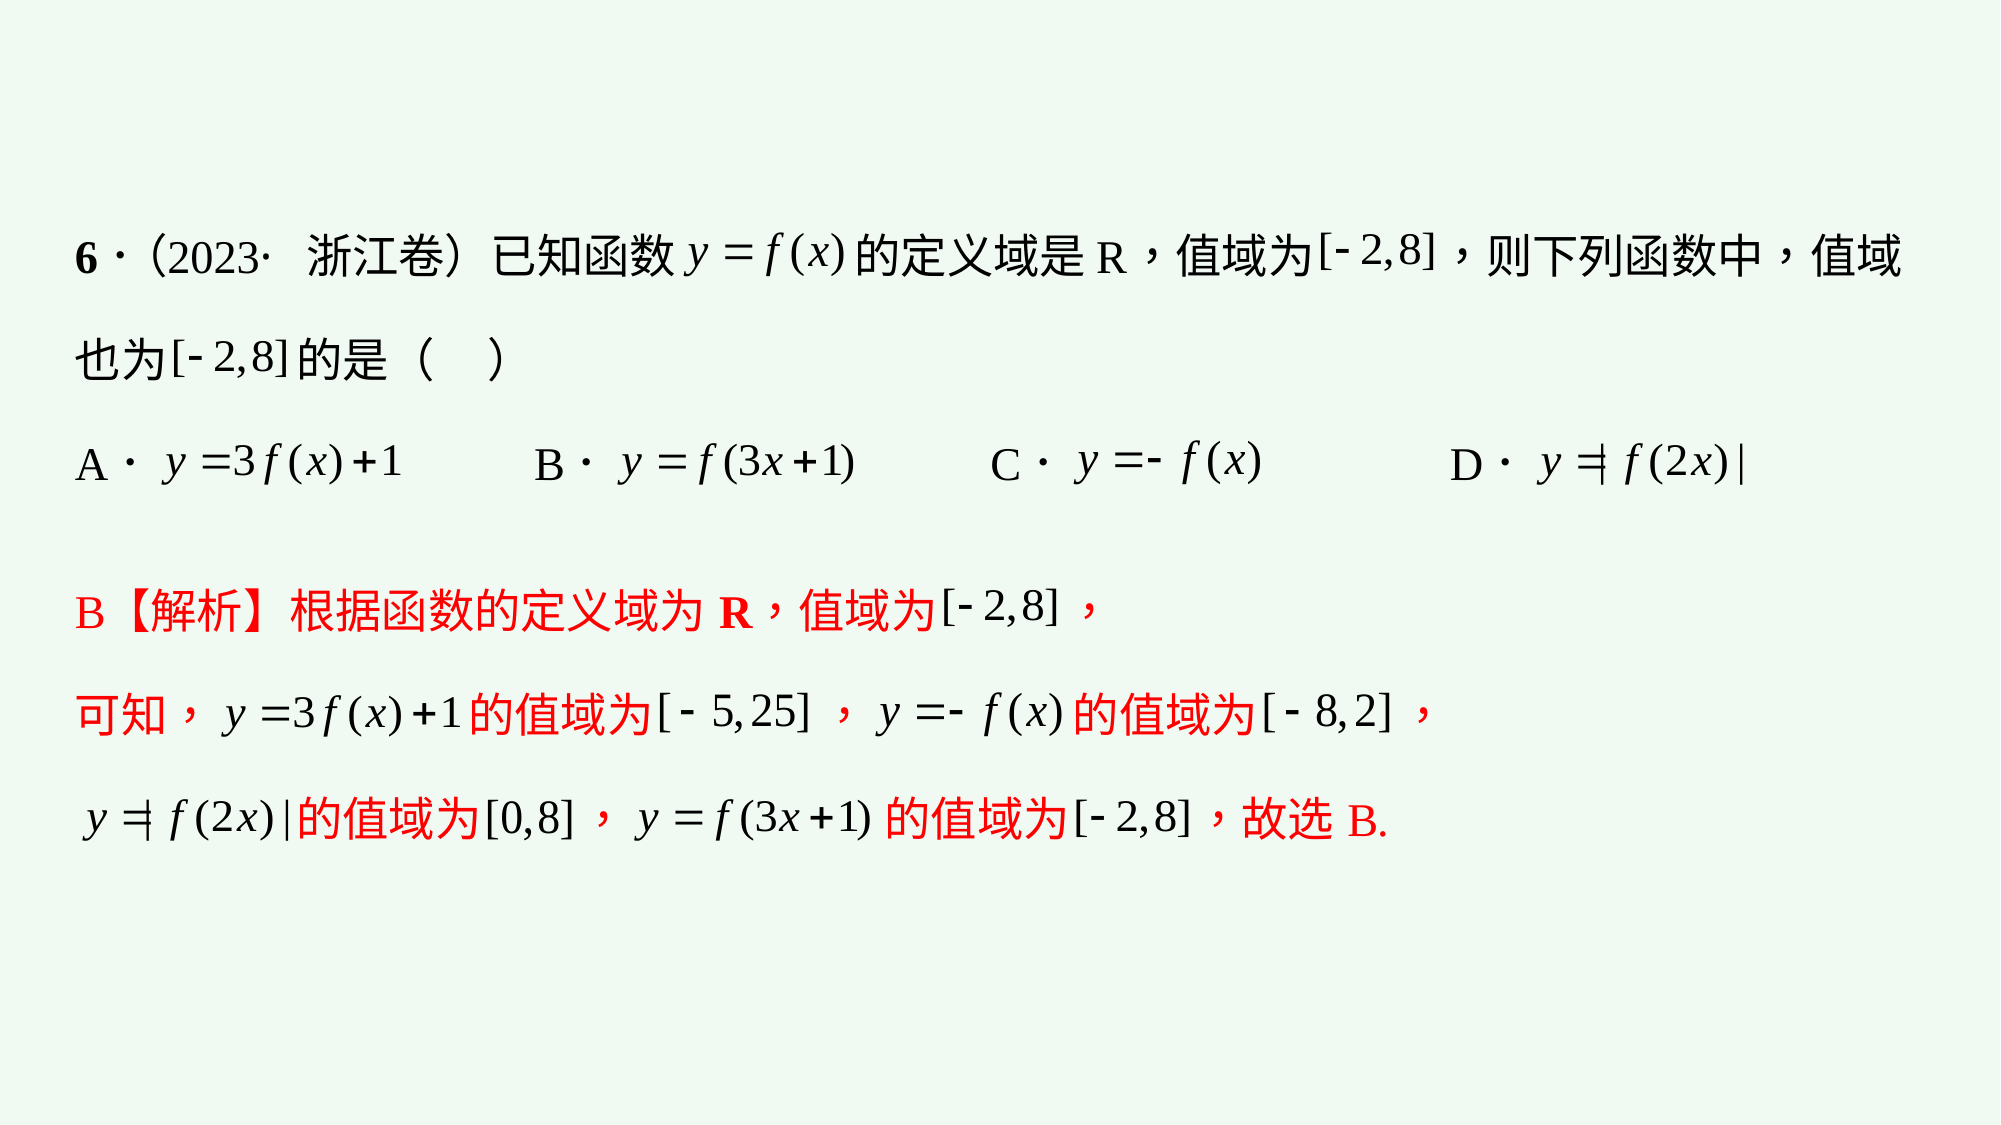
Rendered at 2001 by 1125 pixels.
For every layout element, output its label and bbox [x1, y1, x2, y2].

text_box [74, 202, 1907, 558]
text_box [74, 558, 1907, 944]
